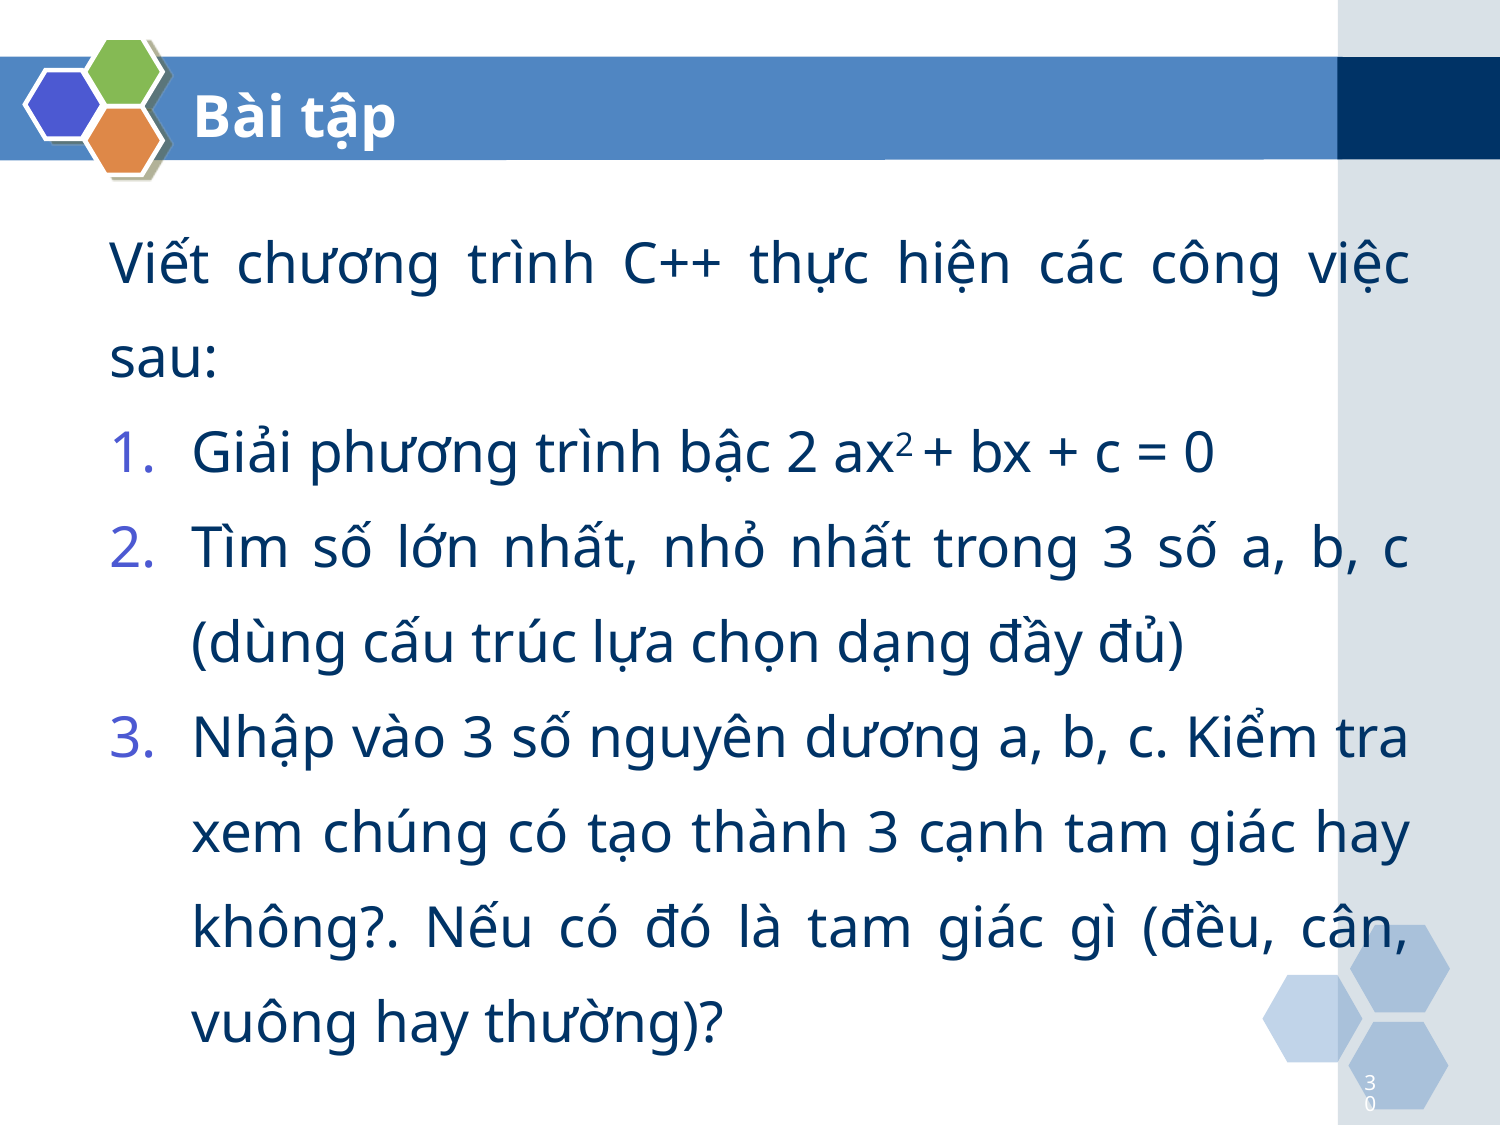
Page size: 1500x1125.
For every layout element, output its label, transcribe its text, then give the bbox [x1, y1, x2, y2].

list Viết chương trình C++ thực hiện các công việc sau: Giải phương trình bậc 2 ax2 + bx + c = 0 Tìm số lớn nhất, nhỏ nhất trong 3 số a, b, c (dùng cấu trúc lựa chọn dạng đầy đủ) Nhập vào 3 số nguyên dương a, b, c. Kiểm tra xem chúng có tạo thành 3 cạnh tam giác hay không?. Nếu có đó là tam giác gì (đều, cân, vuông hay thường)? [94, 191, 1426, 1063]
text_box Bài tập [177, 37, 1478, 192]
slide_number 30 [1349, 1063, 1390, 1100]
